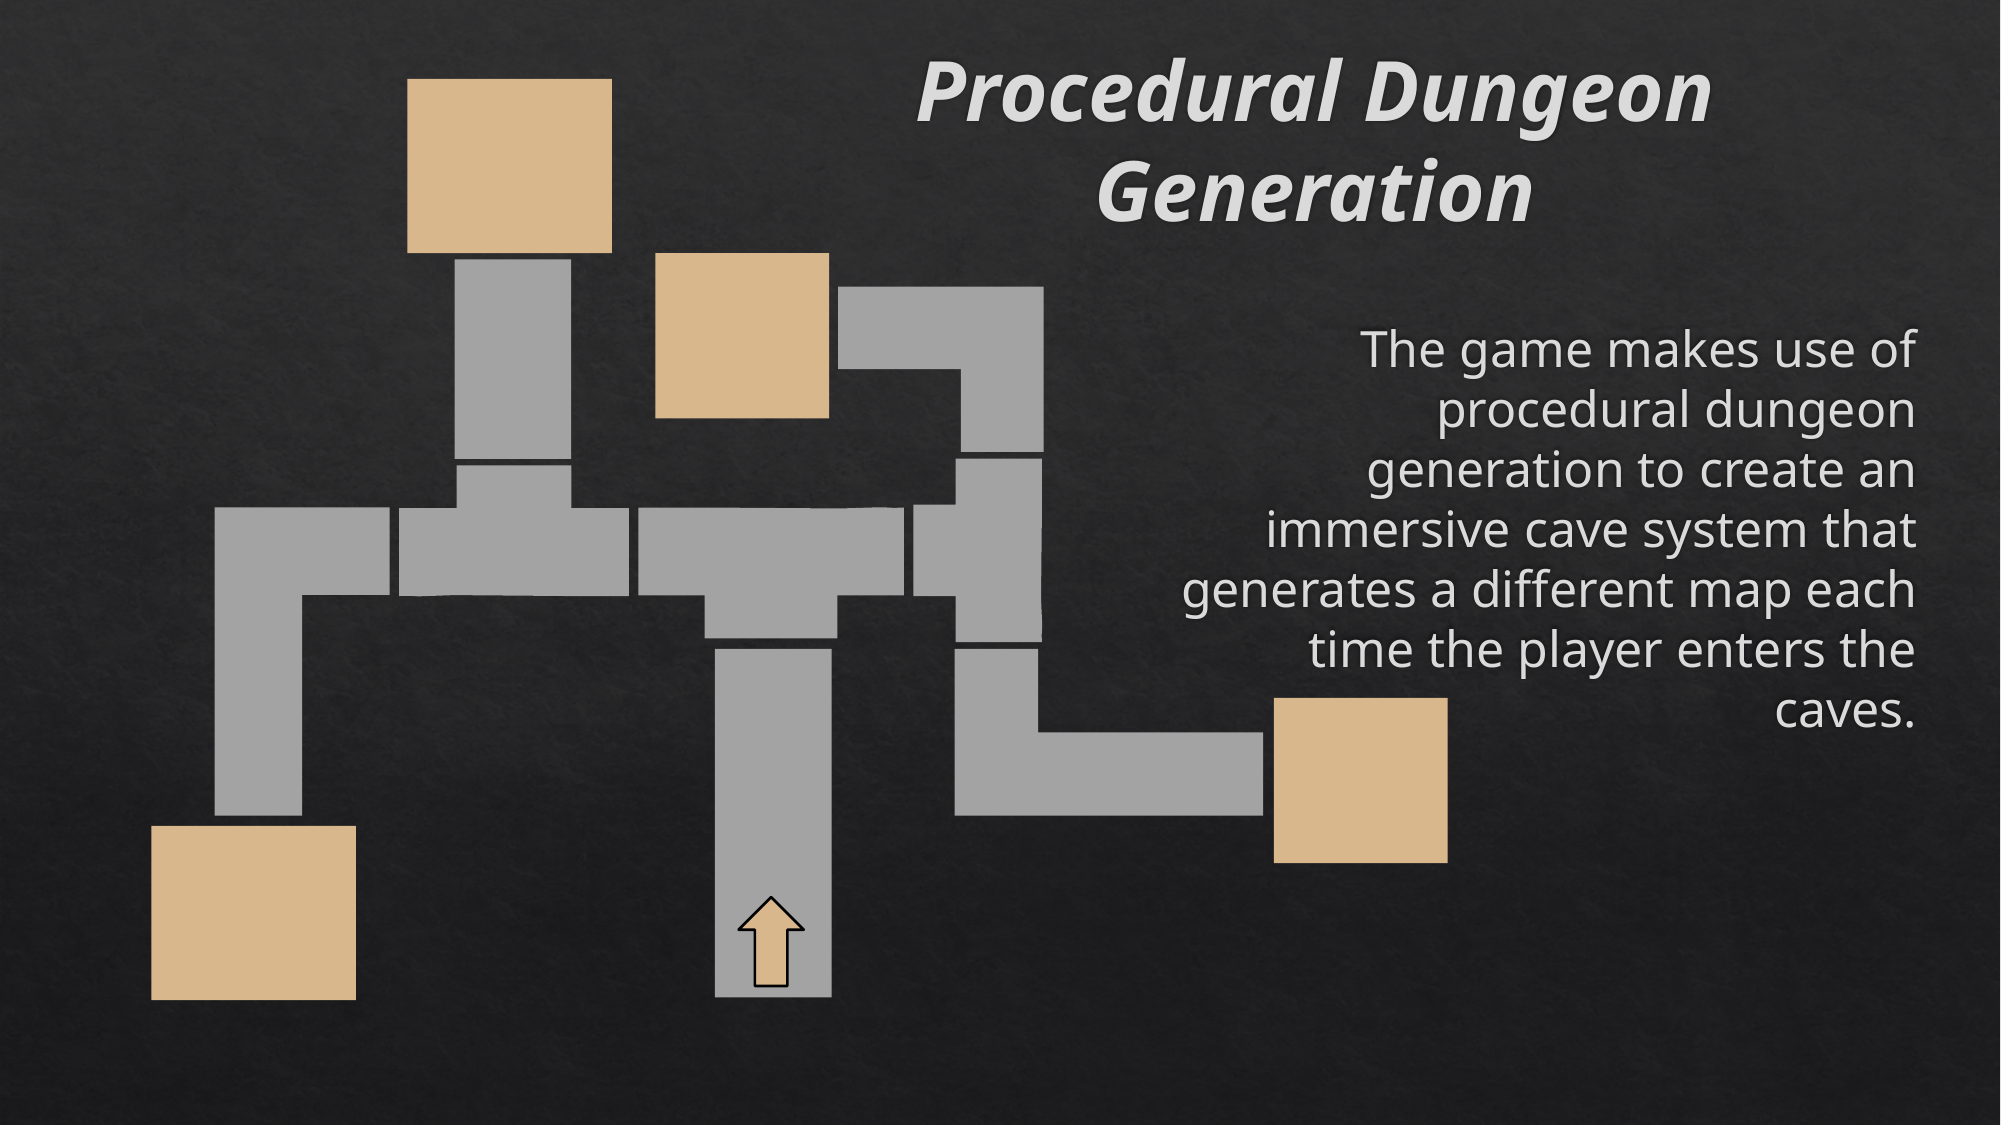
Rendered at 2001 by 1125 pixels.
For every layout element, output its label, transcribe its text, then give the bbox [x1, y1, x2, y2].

text_box [1272, 697, 1449, 864]
text_box [912, 457, 1044, 644]
text_box [737, 896, 805, 988]
text_box [397, 463, 631, 598]
text_box [837, 285, 1045, 453]
text_box [453, 258, 573, 460]
text_box [406, 78, 613, 254]
text_box [953, 648, 1264, 817]
text_box [213, 506, 391, 817]
list The game makes use of procedural dungeon generation to create an immersive cave system that generates a different map each time the player enters the caves. [1152, 309, 1933, 794]
text_box [637, 505, 906, 640]
text_box [714, 648, 833, 999]
text_box [150, 825, 357, 1001]
text_box [654, 252, 830, 420]
title Procedural Dungeon Generation [697, 30, 1933, 247]
